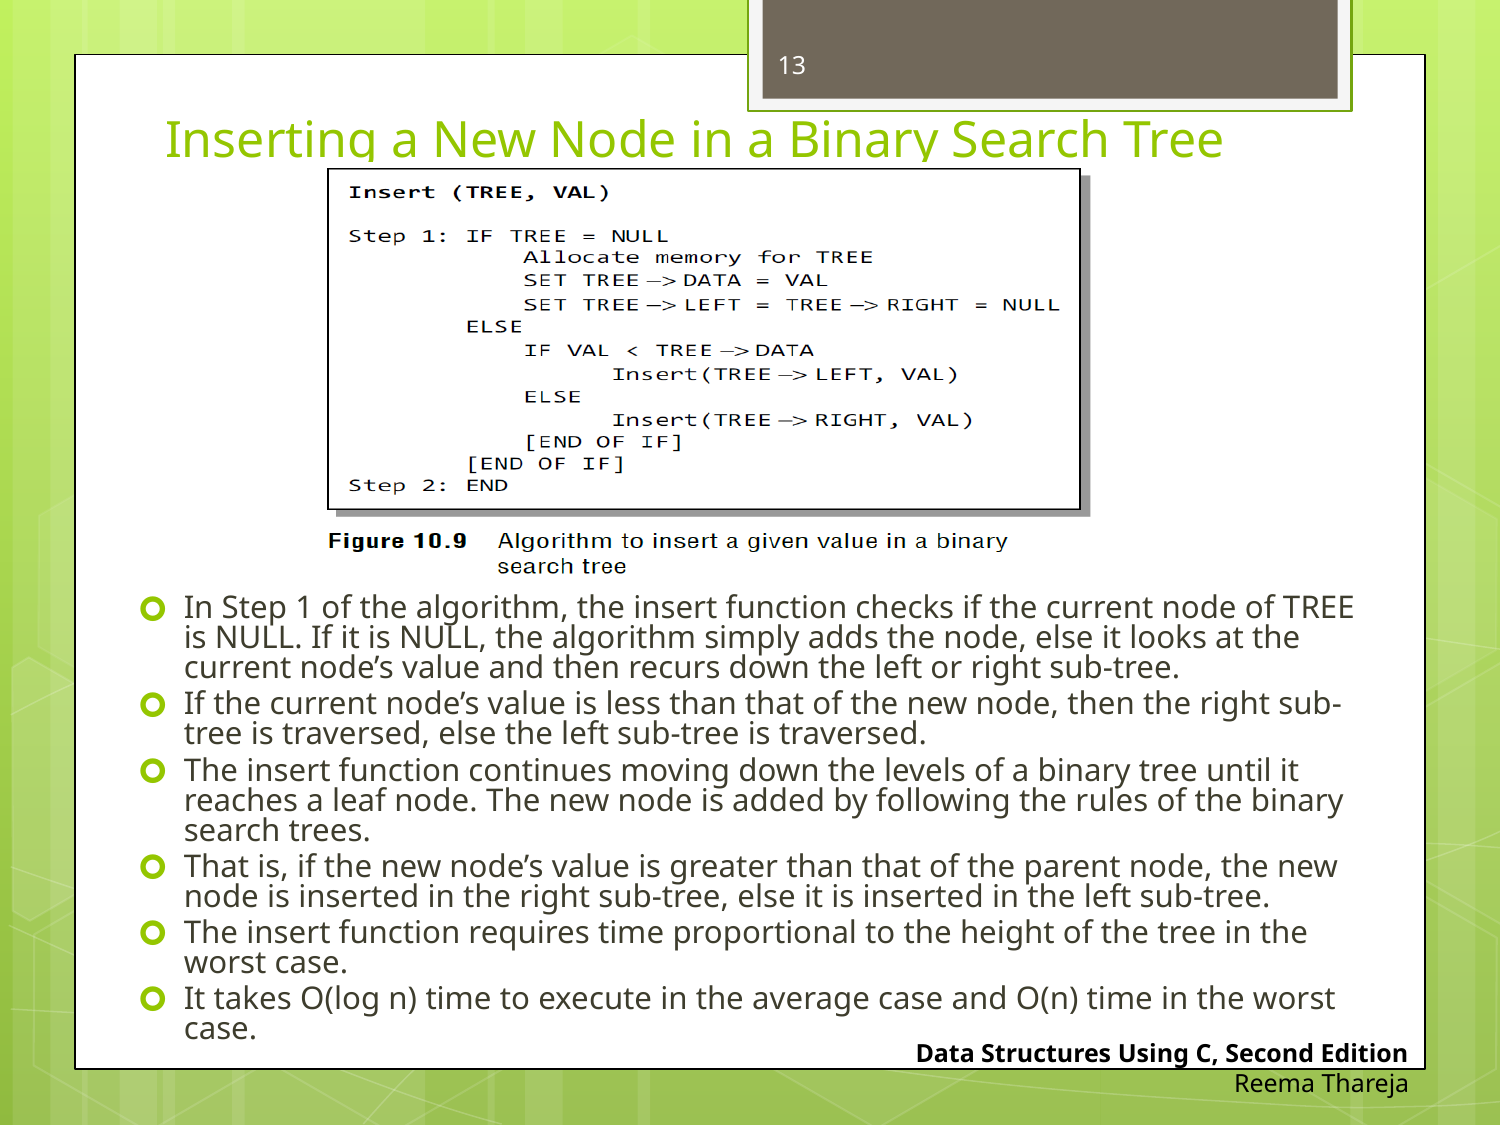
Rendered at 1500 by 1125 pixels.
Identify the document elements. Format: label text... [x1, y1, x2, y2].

slide_number 13 [762, 36, 982, 97]
list In Step 1 of the algorithm, the insert function checks if the current node of TREE is NULL. If it is NULL, the algorithm simply adds the node, else it looks at the current node’s value and then recurs down the left or right sub-tree. If the current node’s value is less than that of the new node, then the right sub-tree is traversed, else the left sub-tree is traversed. The insert function continues moving down the levels of a binary tree until it reaches a leaf node. The new node is added by following the rules of the binary search trees. That is, if the new node’s value is greater than that of the parent node, the new node is inserted in the right sub-tree, else it is inserted in the left sub-tree. The insert function requires time proportional to the height of the tree in the worst case. It takes O(log n) time to execute in the average case and O(n) time in the worst case. [112, 587, 1400, 1075]
picture [312, 162, 1107, 577]
footer Data Structures Using C, Second Edition Reema Thareja [849, 1037, 1425, 1098]
title Inserting a New Node in a Binary Search Tree [150, 62, 1303, 175]
